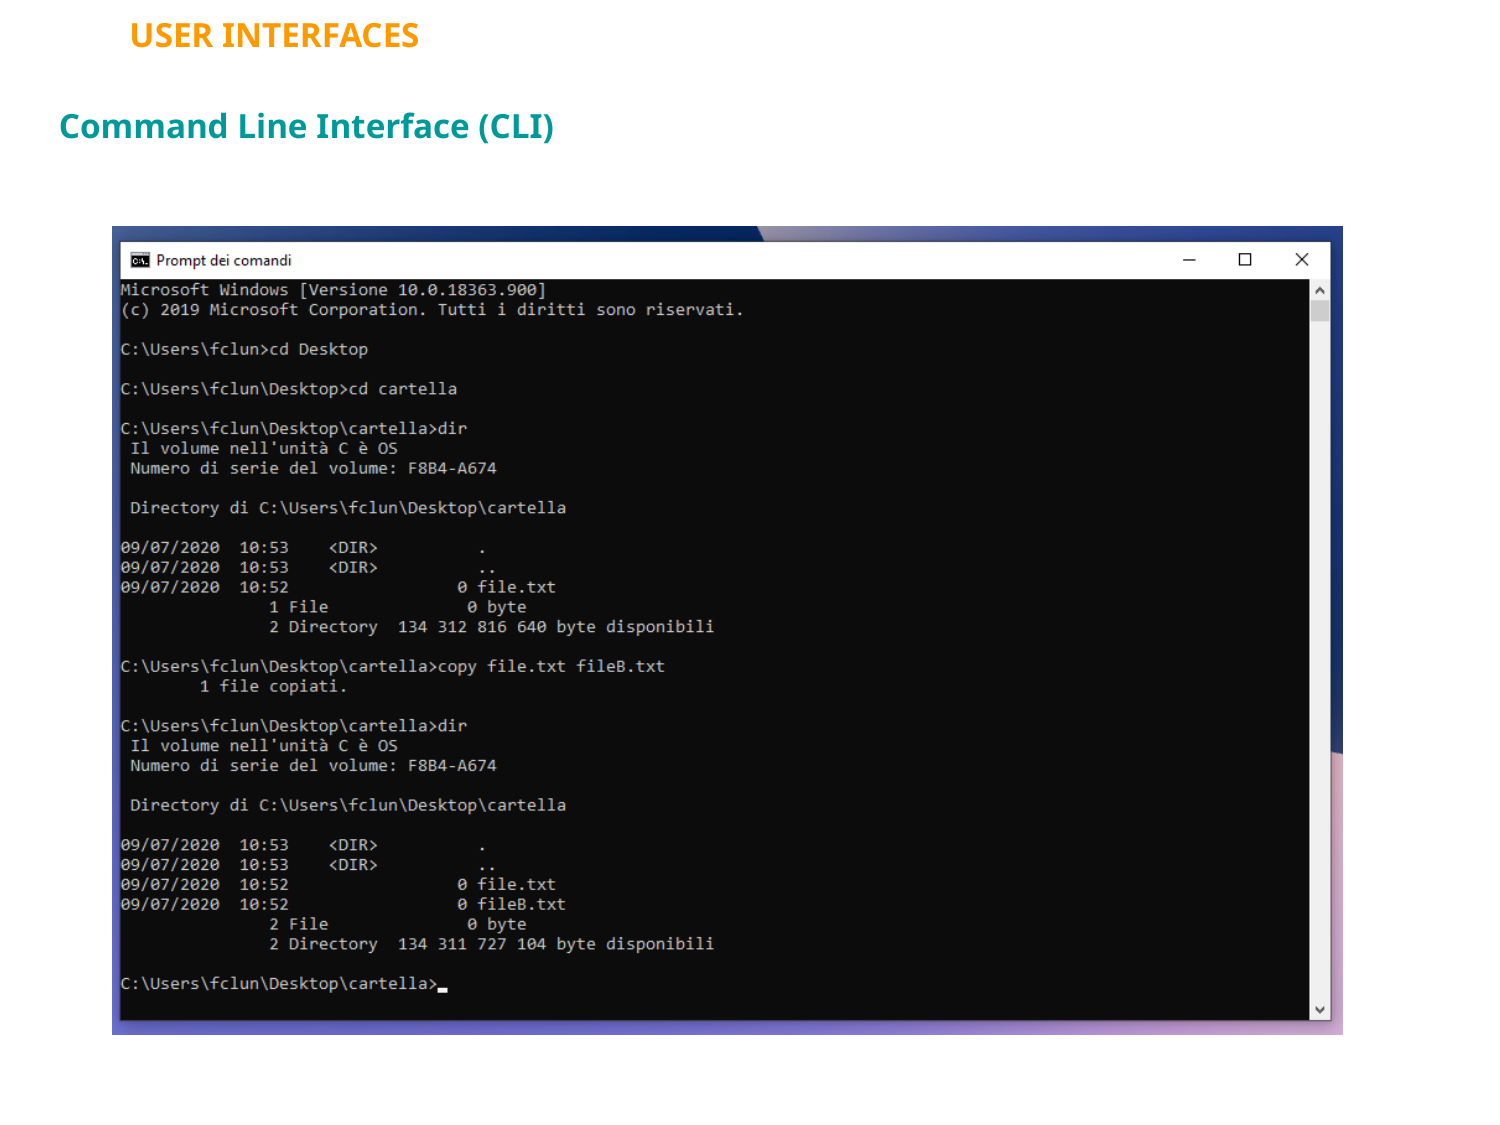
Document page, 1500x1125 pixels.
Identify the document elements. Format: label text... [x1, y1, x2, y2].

text_box Command Line Interface (CLI) [0, 90, 1500, 1125]
text_box USER INTERFACES [11, 0, 435, 70]
picture [111, 226, 1343, 1036]
